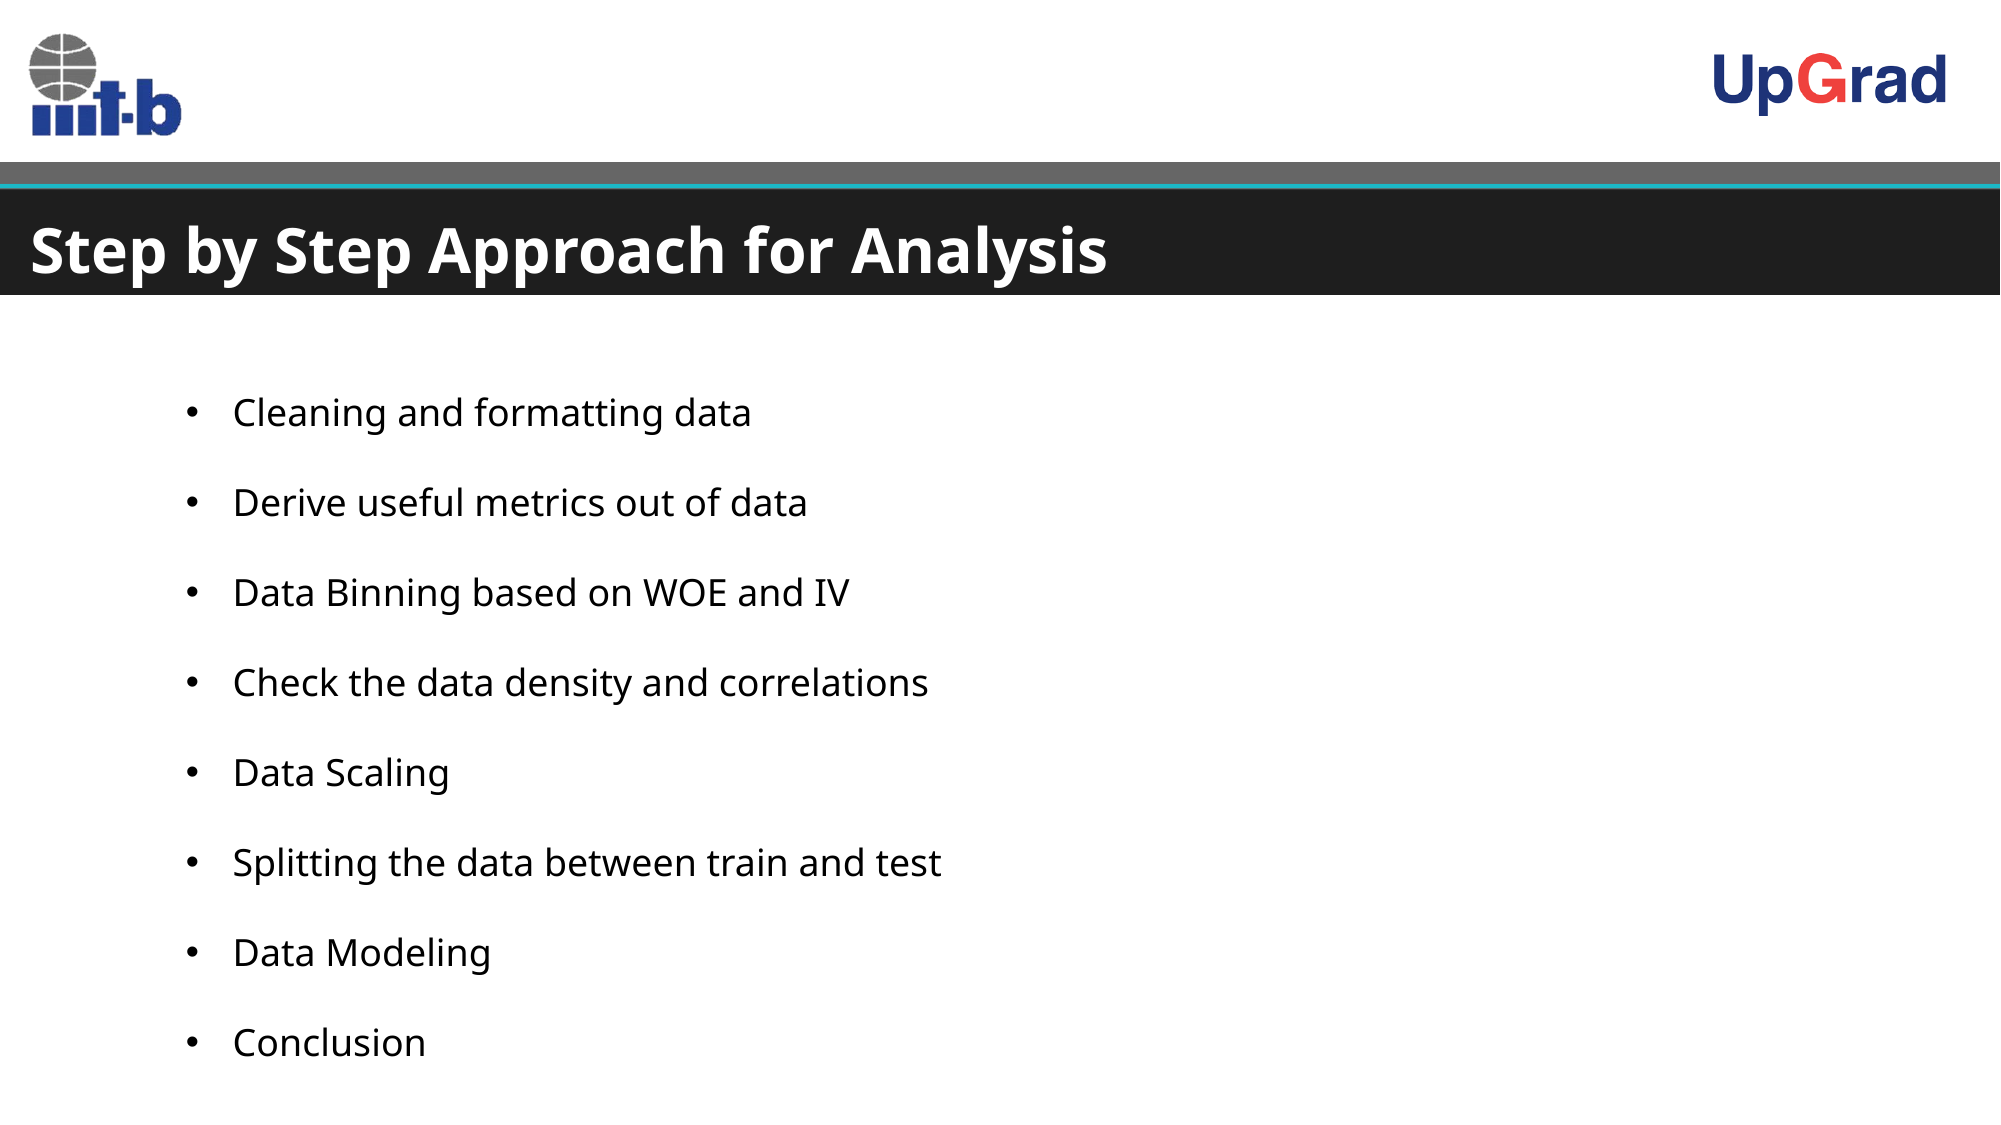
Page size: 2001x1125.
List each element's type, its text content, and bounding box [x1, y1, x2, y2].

picture [0, 29, 208, 162]
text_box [0, 162, 2000, 295]
text_box Cleaning and formatting data Derive useful metrics out of data Data Binning based on WOE and IV Check the data density and correlations Data Scaling Splitting the data between train and test Data Modeling Conclusion [171, 336, 1741, 1072]
picture [1714, 53, 1952, 116]
